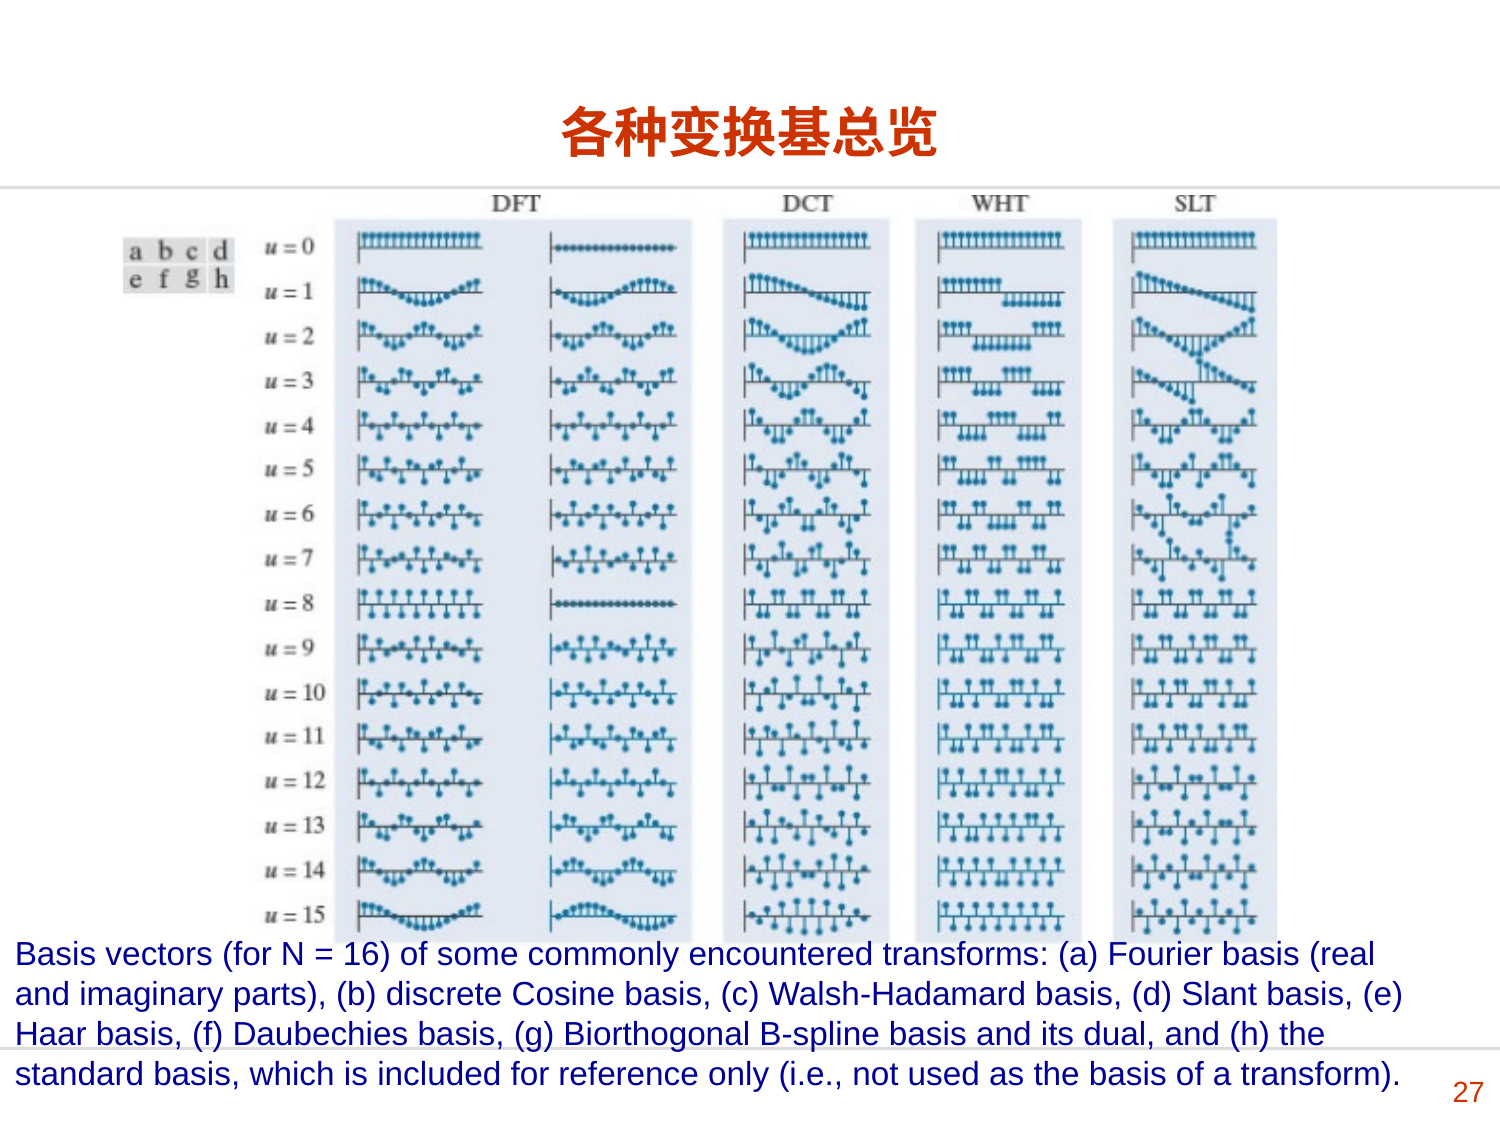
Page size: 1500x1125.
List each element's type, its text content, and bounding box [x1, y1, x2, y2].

title 各种变换基总览 [75, 91, 1425, 182]
list Basis vectors (for N = 16) of some commonly encountered transforms: (a) Fourier basis (real and imaginary parts), (b) discrete Cosine basis, (c) Walsh-Hadamard basis, (d) Slant basis, (e) Haar basis, (f) Daubechies basis, (g) Biorthogonal B-spline basis and its dual, and (h) the standard basis, which is included for reference only (i.e., not used as the basis of a transform). [0, 924, 1456, 1125]
slide_number 27 [1456, 1065, 1500, 1104]
picture [122, 195, 1278, 960]
